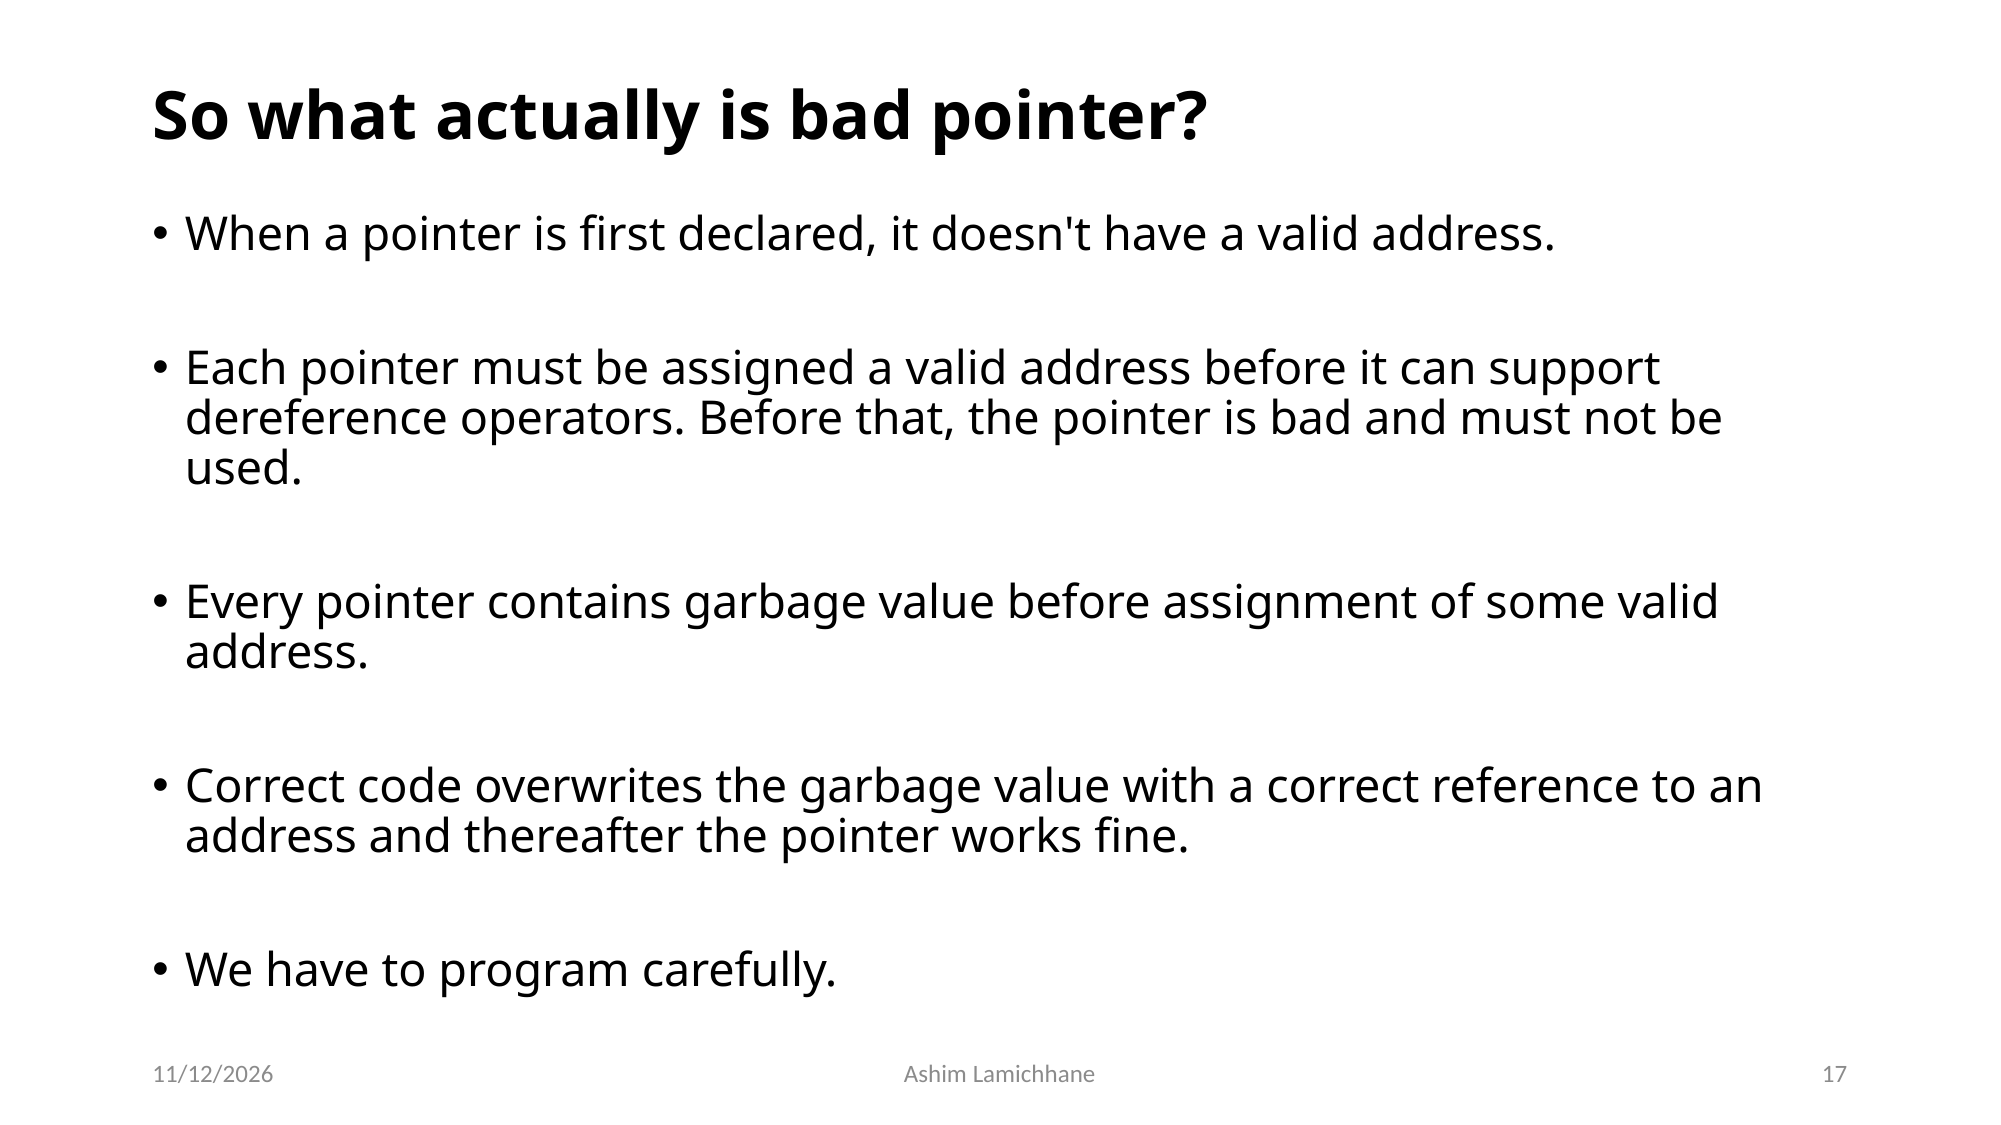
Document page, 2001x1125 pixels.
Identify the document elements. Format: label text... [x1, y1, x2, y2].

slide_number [137, 1042, 588, 1103]
title So what actually is bad pointer? [137, 59, 1863, 177]
footer Ashim Lamichhane [662, 1042, 1338, 1103]
list When a pointer is first declared, it doesn't have a valid address. Each pointer must be assigned a valid address before it can support dereference operators. Before that, the pointer is bad and must not be used. Every pointer contains garbage value before assignment of some valid address. Correct code overwrites the garbage value with a correct reference to an address and thereafter the pointer works fine. We have to program carefully. [137, 202, 1863, 1014]
slide_number 17 [1412, 1042, 1863, 1103]
